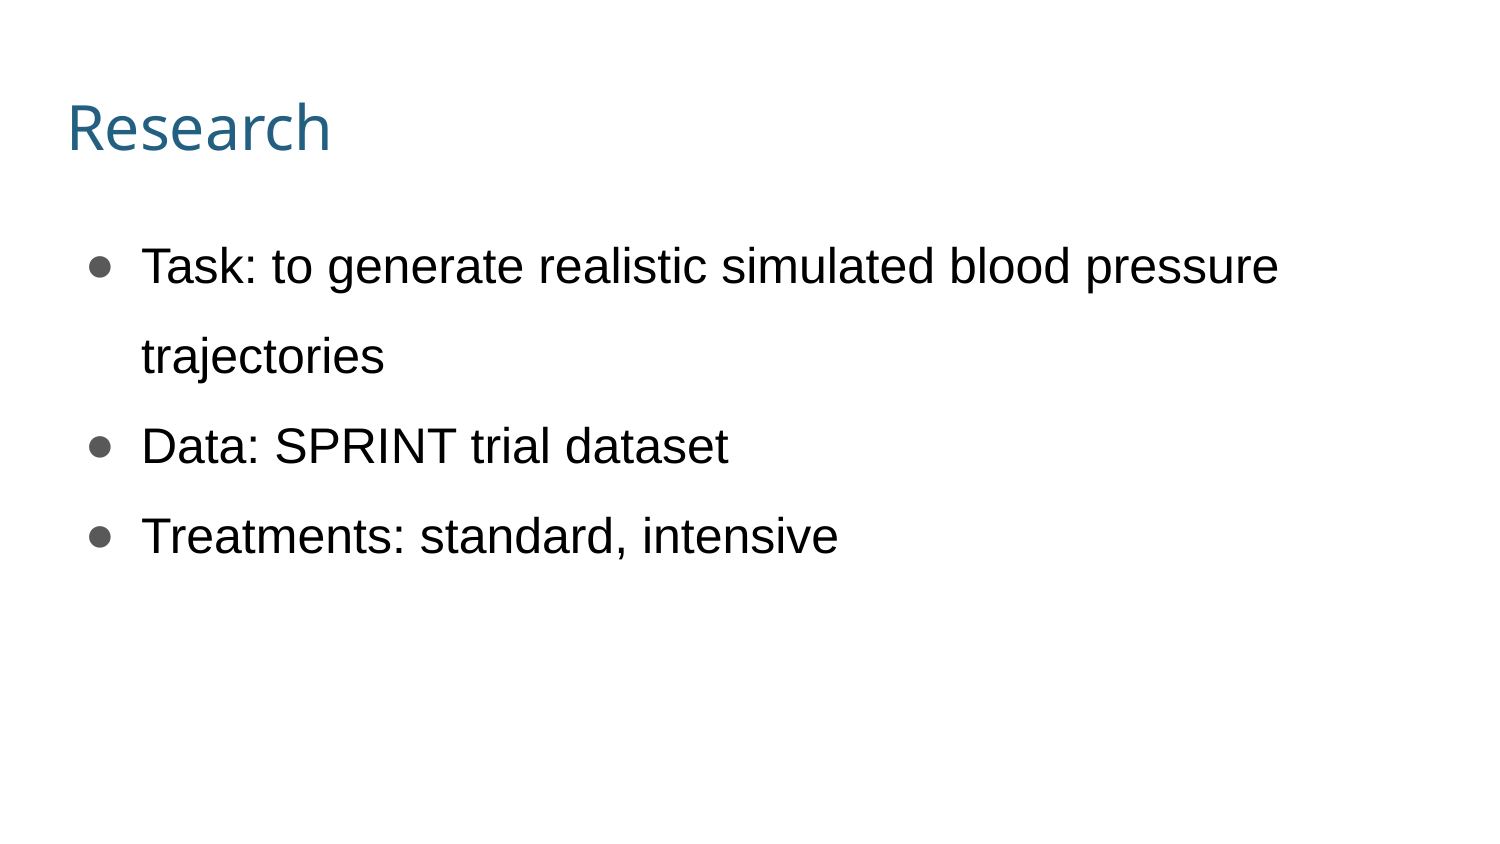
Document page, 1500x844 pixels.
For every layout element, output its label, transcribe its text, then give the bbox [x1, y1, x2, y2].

list Task: to generate realistic simulated blood pressure trajectories Data: SPRINT trial dataset Treatments: standard, intensive [51, 189, 1449, 750]
title Research [51, 72, 1449, 167]
